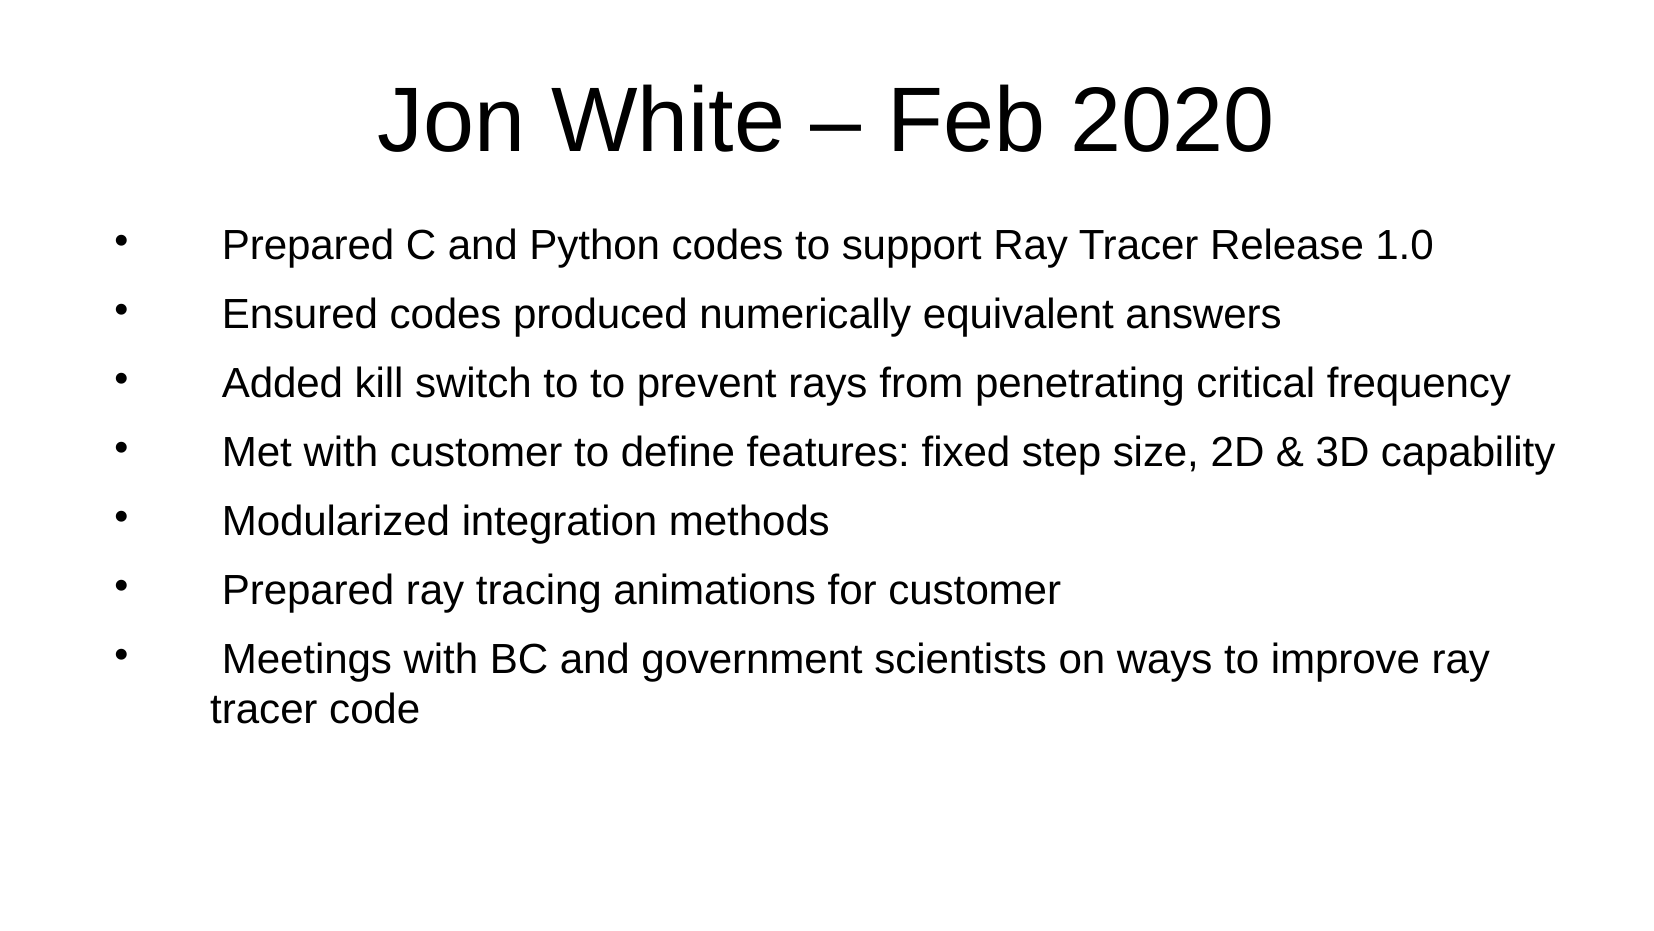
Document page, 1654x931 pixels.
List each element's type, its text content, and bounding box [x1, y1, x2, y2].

text_box Jon White – Feb 2020 [82, 37, 1571, 193]
text_box Prepared C and Python codes to support Ray Tracer Release 1.0 Ensured codes produced numerically equivalent answers Added kill switch to to prevent rays from penetrating critical frequency Met with customer to define features: fixed step size, 2D & 3D capability Modularized integration methods Prepared ray tracing animations for customer Meetings with BC and government scientists on ways to improve ray tracer code [82, 217, 1571, 758]
